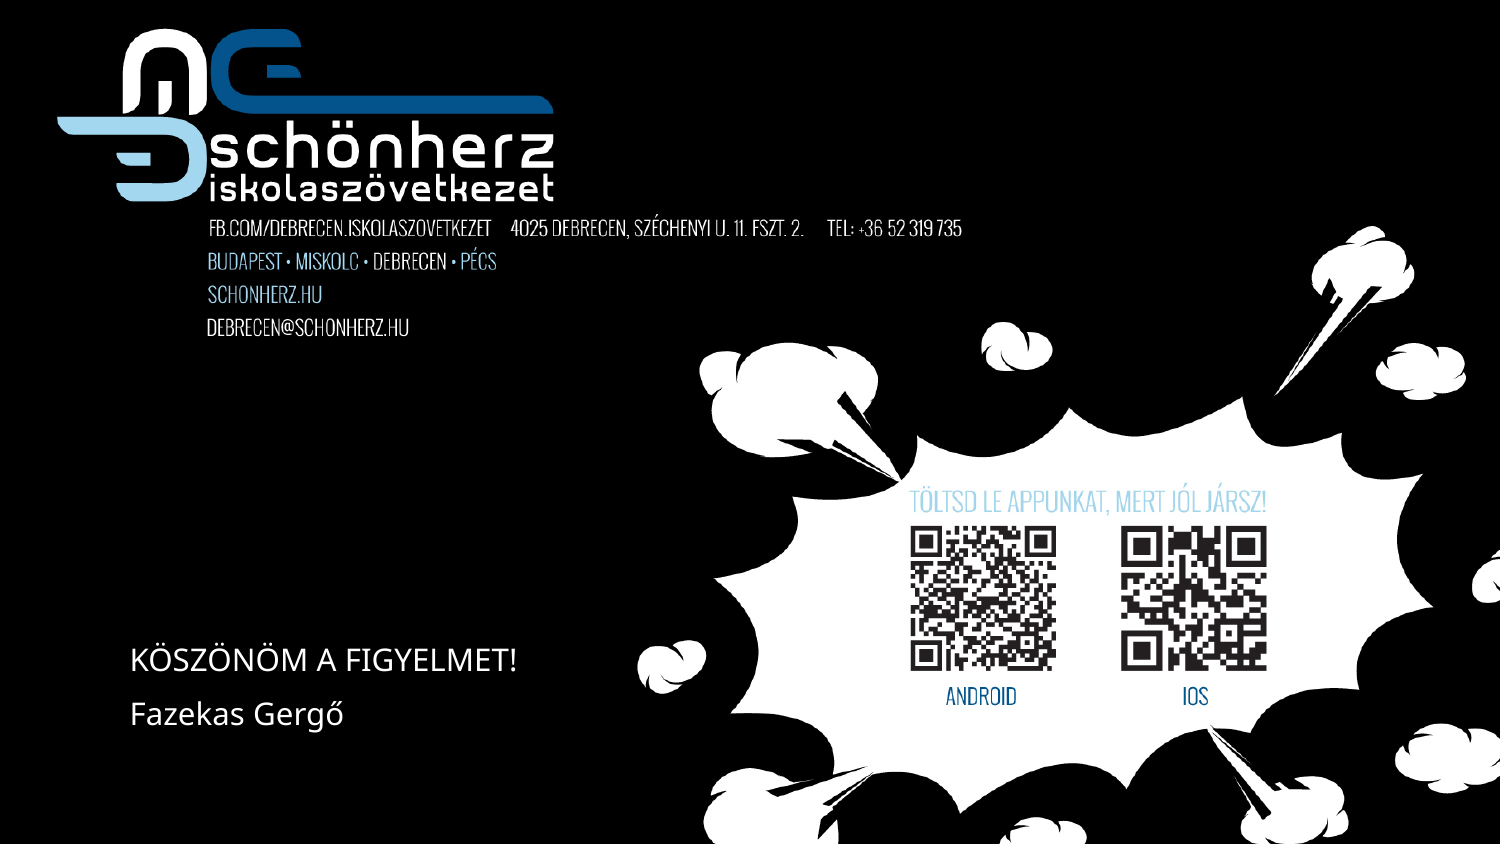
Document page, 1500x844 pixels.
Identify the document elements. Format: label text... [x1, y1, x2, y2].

text_box KÖSZÖNÖM A FIGYELMET! Fazekas Gergő [114, 636, 553, 787]
picture [0, 0, 1500, 844]
